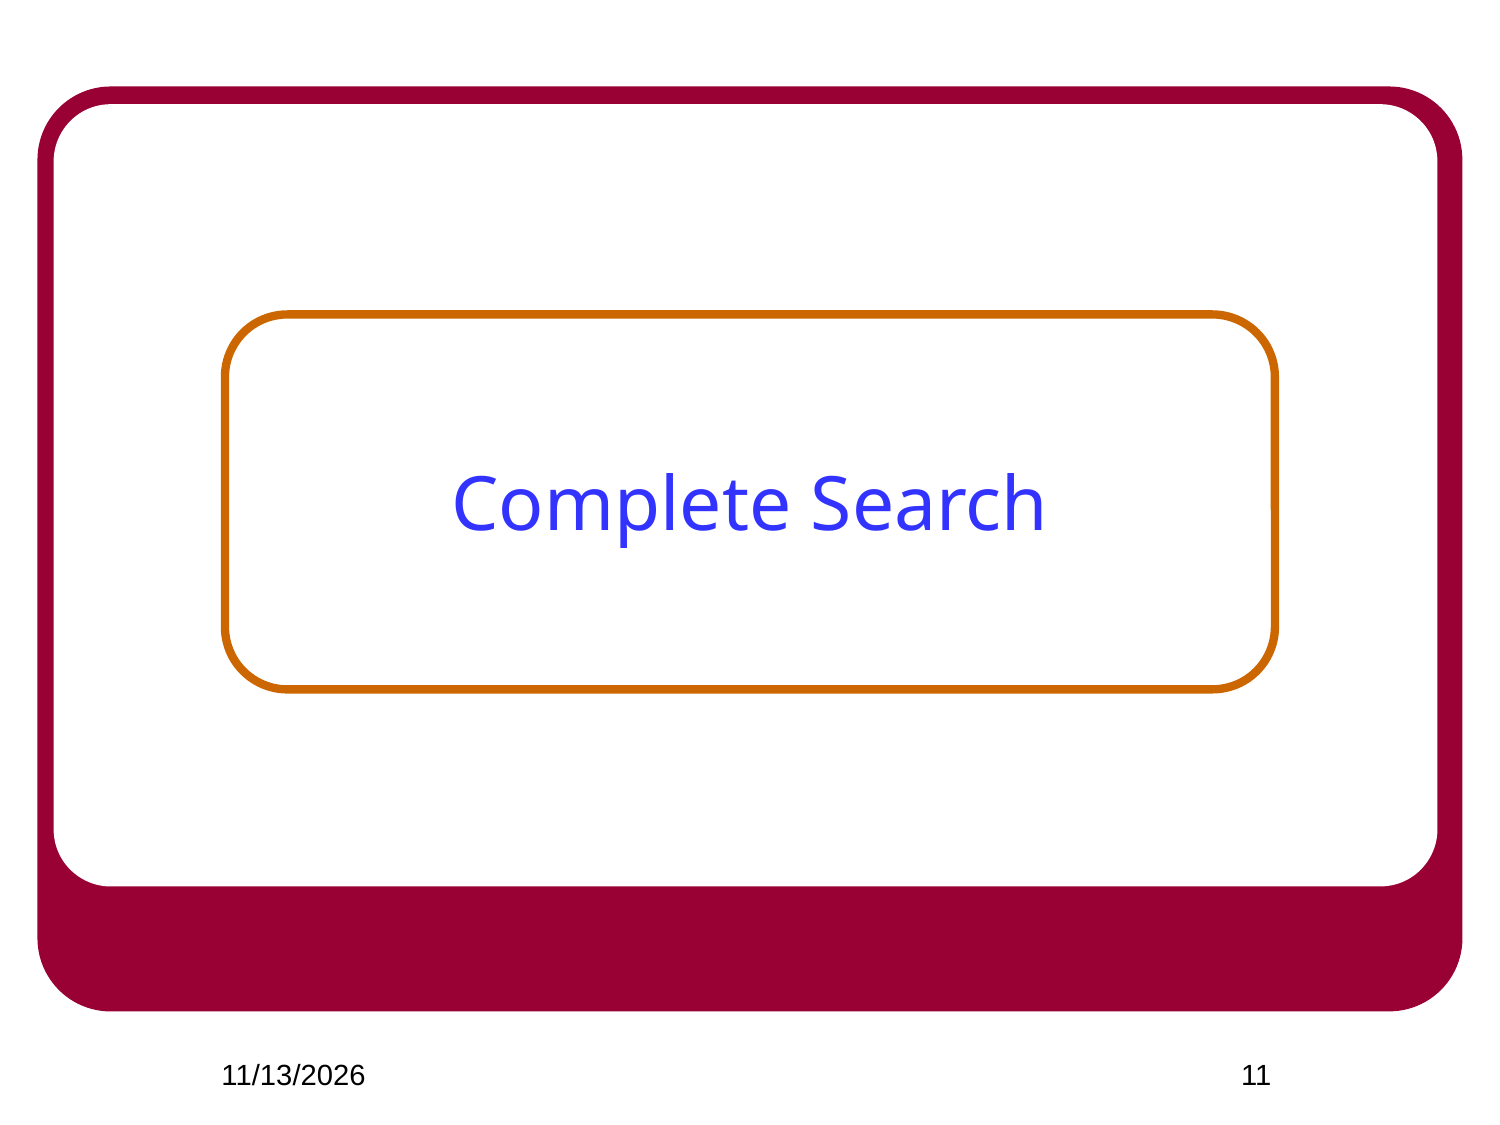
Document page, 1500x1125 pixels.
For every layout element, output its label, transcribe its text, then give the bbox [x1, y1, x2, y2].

subtitle Complete Search [253, 344, 1247, 657]
slide_number 11 [1124, 1048, 1388, 1124]
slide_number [124, 1048, 463, 1124]
